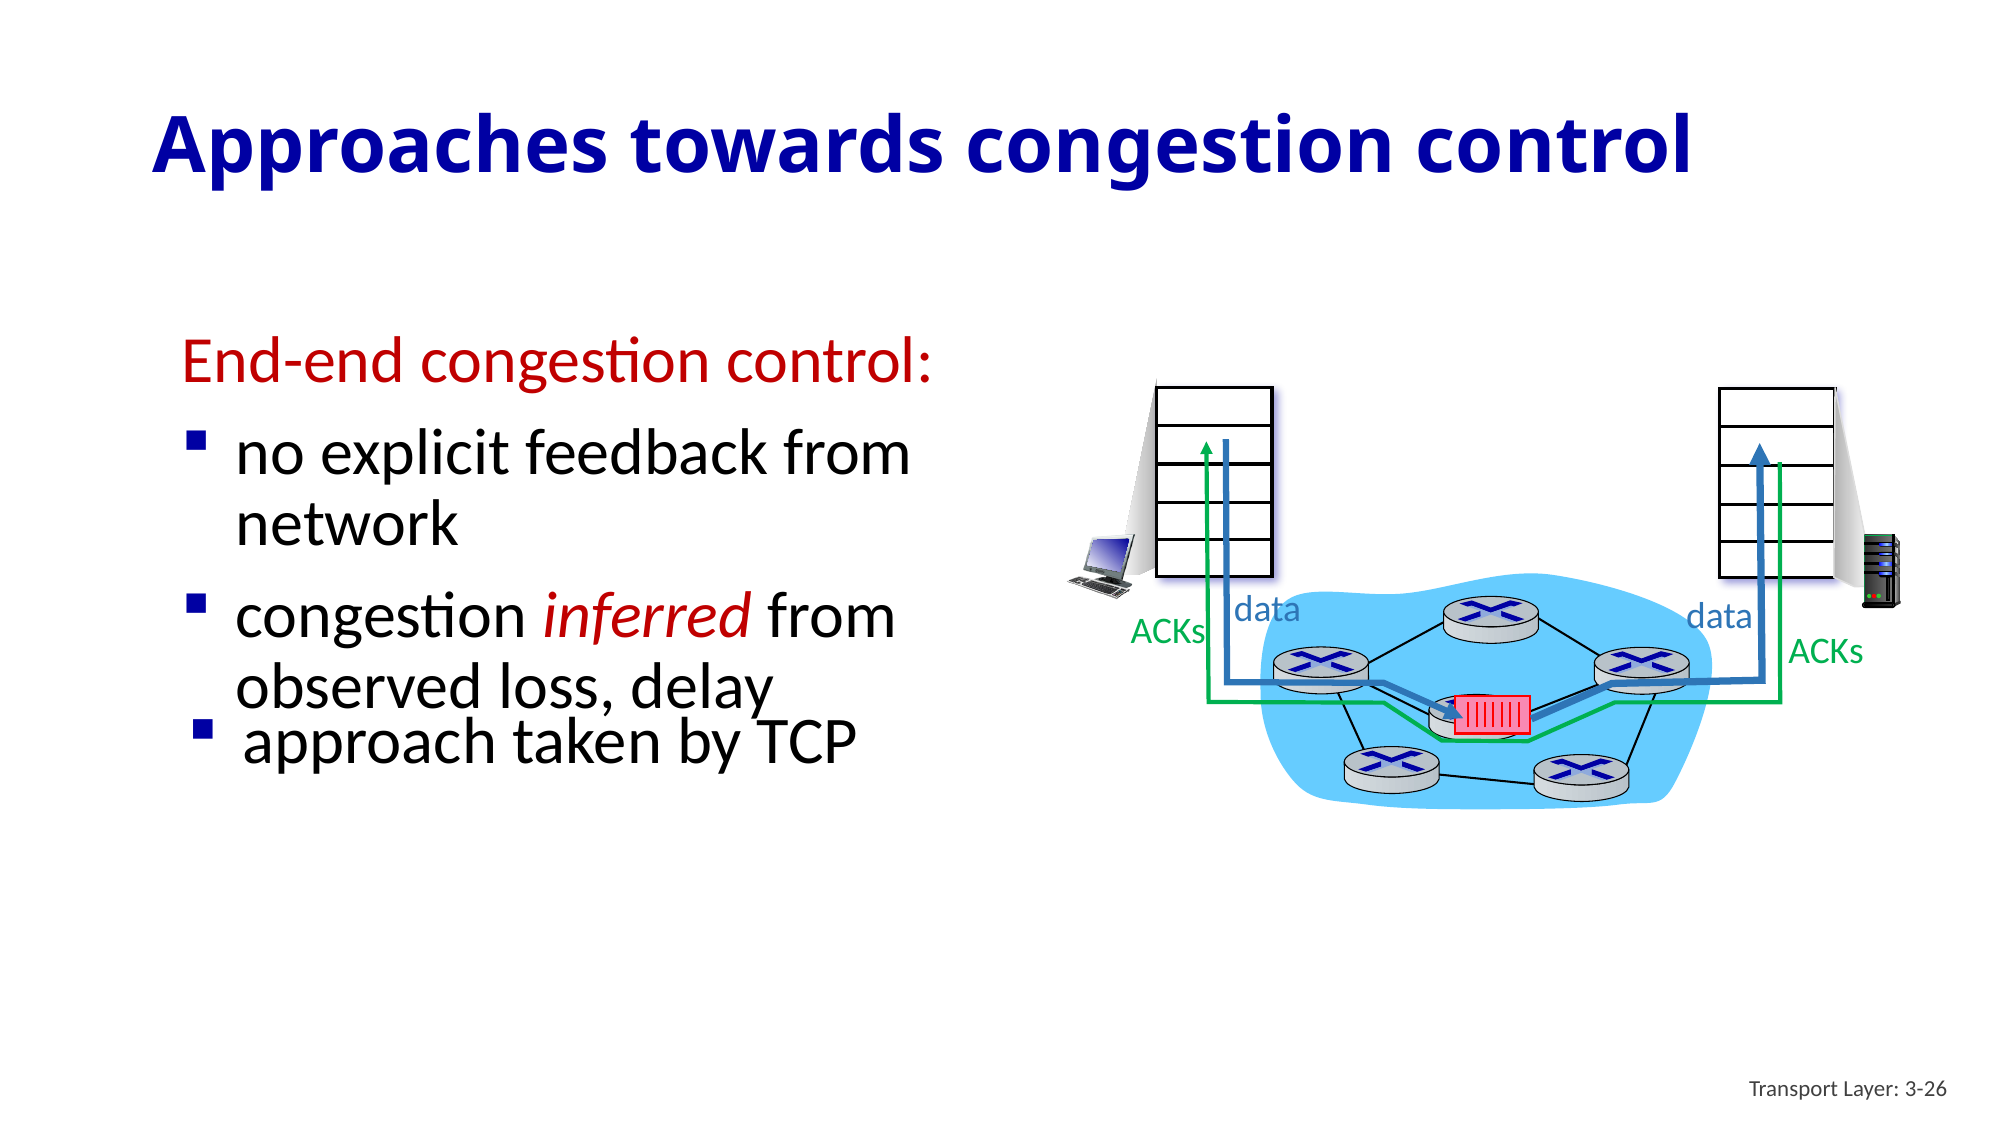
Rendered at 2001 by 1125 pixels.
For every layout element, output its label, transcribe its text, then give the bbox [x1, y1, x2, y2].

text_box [1344, 746, 1440, 794]
text_box [1837, 397, 1846, 441]
text_box approach taken by TCP [151, 698, 1064, 802]
title Approaches towards congestion control [137, 74, 1863, 221]
list End-end congestion control: no explicit feedback from network congestion inferred from observed loss, delay [145, 318, 1058, 735]
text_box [1115, 441, 1880, 742]
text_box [1050, 531, 1115, 604]
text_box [1862, 534, 1901, 608]
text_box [1155, 387, 1274, 441]
text_box [1270, 742, 1694, 810]
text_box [1533, 754, 1629, 802]
slide_number Transport Layer: 3-26 [1512, 1056, 1963, 1117]
text_box [1144, 387, 1155, 441]
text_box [1718, 388, 1837, 441]
